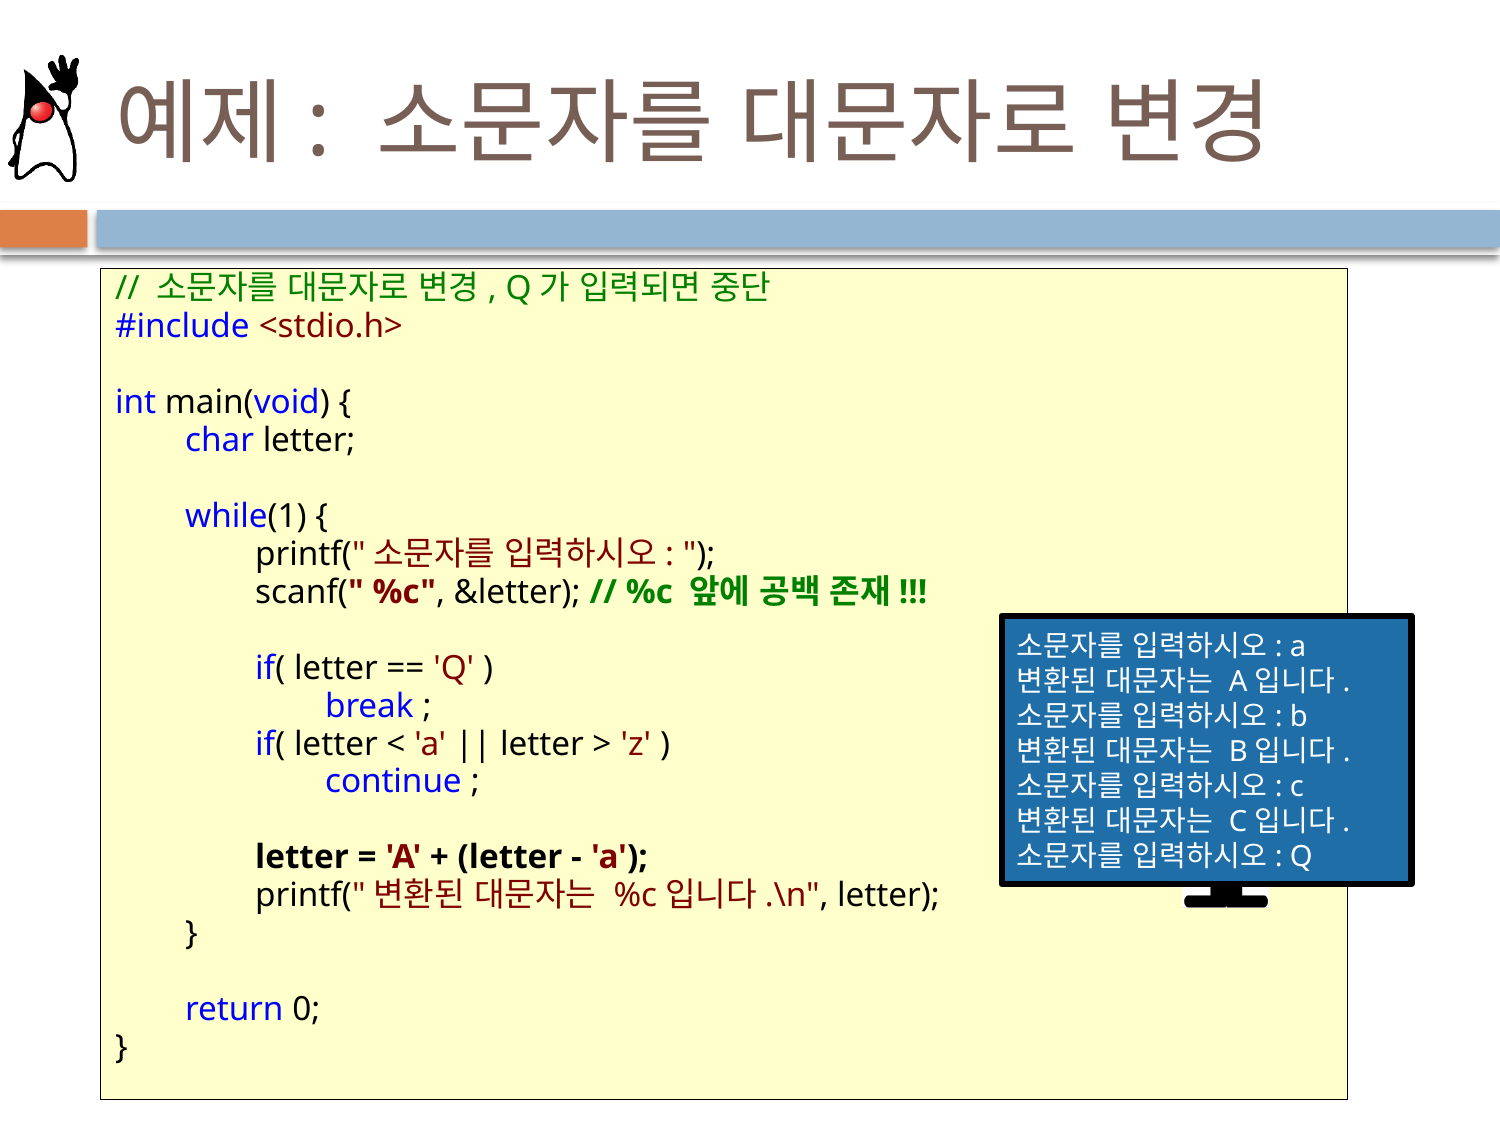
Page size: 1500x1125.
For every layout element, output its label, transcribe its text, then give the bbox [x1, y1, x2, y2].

picture [8, 55, 79, 182]
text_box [1001, 615, 1412, 909]
text_box // 소문자를 대문자로 변경, Q가 입력되면 중단 #include <stdio.h> int main(void) { char letter; while(1) { printf("소문자를 입력하시오: "); scanf(" %c", &letter); // %c 앞에 공백 존재!!! if( letter == 'Q' ) break ; if( letter < 'a' || letter > 'z' ) continue ; letter = 'A' + (letter - 'a'); printf("변환된 대문자는 %c입니다.\n", letter); } return 0; } [100, 267, 1347, 819]
text_box // 소문자를 대문자로 변경, Q가 입력되면 중단 #include <stdio.h> int main(void) { char letter; while(1) { printf("소문자를 입력하시오: "); scanf(" %c", &letter); // %c 앞에 공백 존재!!! if( letter == 'Q' ) break ; if( letter < 'a' || letter > 'z' ) continue ; letter = 'A' + (letter - 'a'); printf("변환된 대문자는 %c입니다.\n", letter); } return 0; } [100, 820, 1347, 1100]
title 예제: 소문자를 대문자로 변경 [100, 37, 1438, 200]
